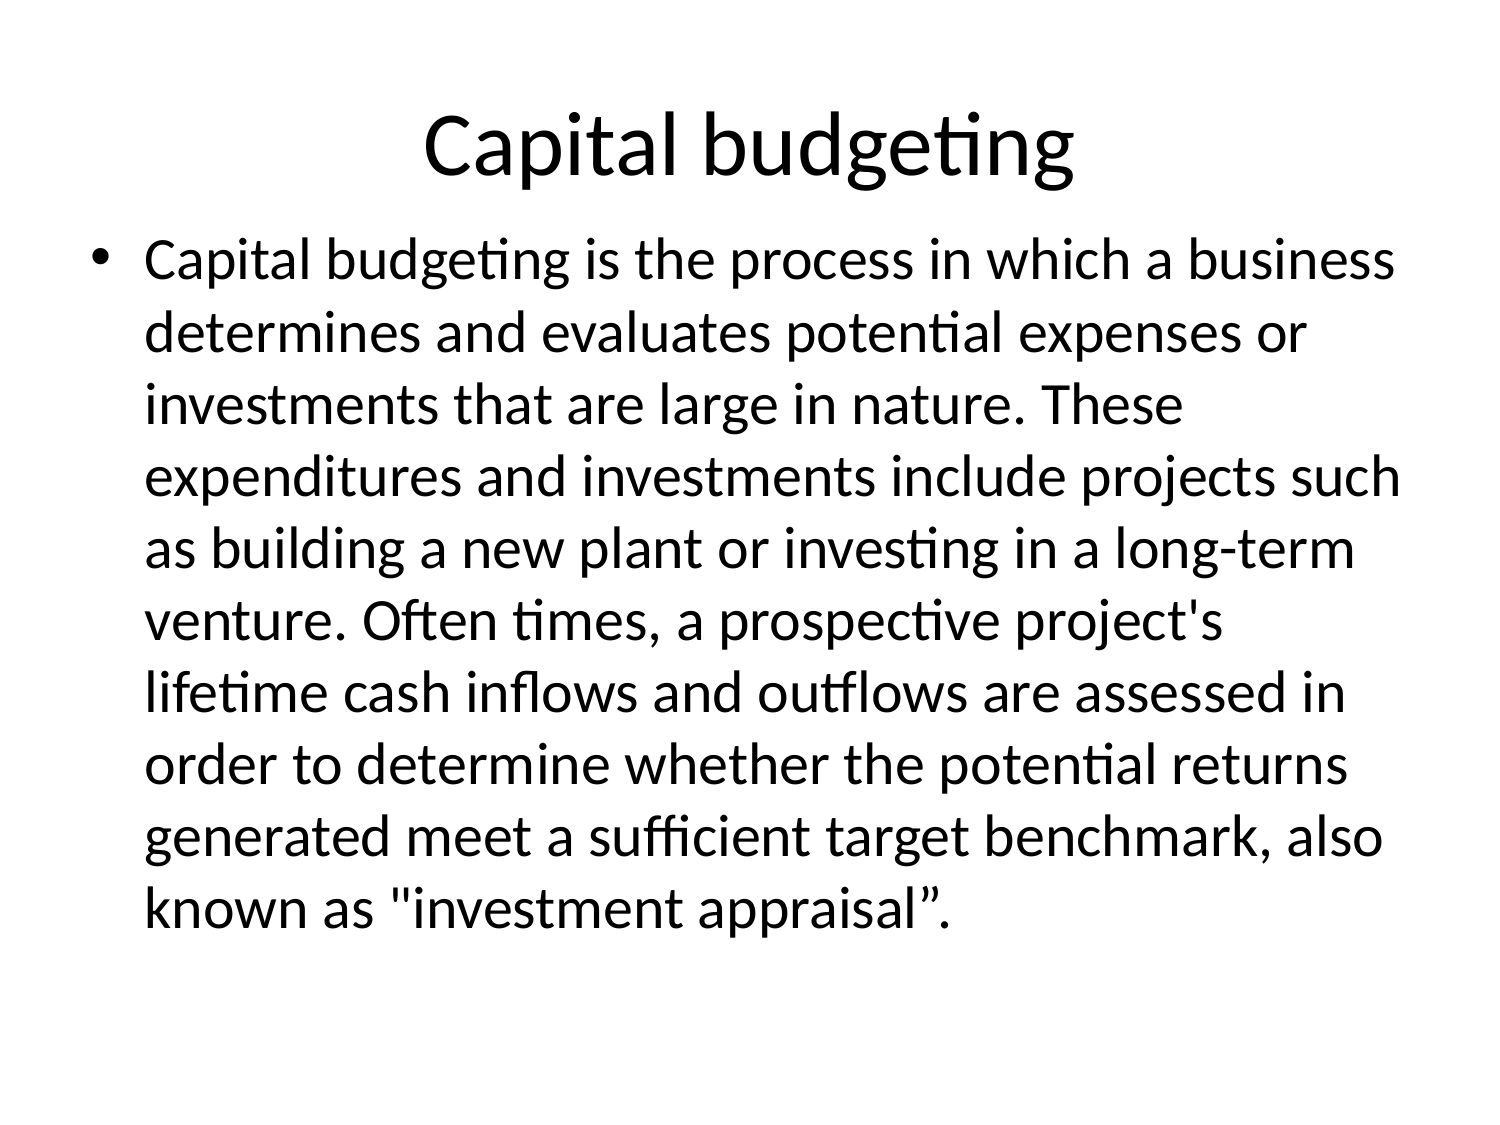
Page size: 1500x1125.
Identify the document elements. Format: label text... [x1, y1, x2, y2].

title Capital budgeting [75, 45, 1425, 212]
list Capital budgeting is the process in which a business determines and evaluates potential expenses or investments that are large in nature. These expenditures and investments include projects such as building a new plant or investing in a long-term venture. Often times, a prospective project's lifetime cash inflows and outflows are assessed in order to determine whether the potential returns generated meet a sufficient target benchmark, also known as "investment appraisal”. [75, 212, 1425, 1005]
